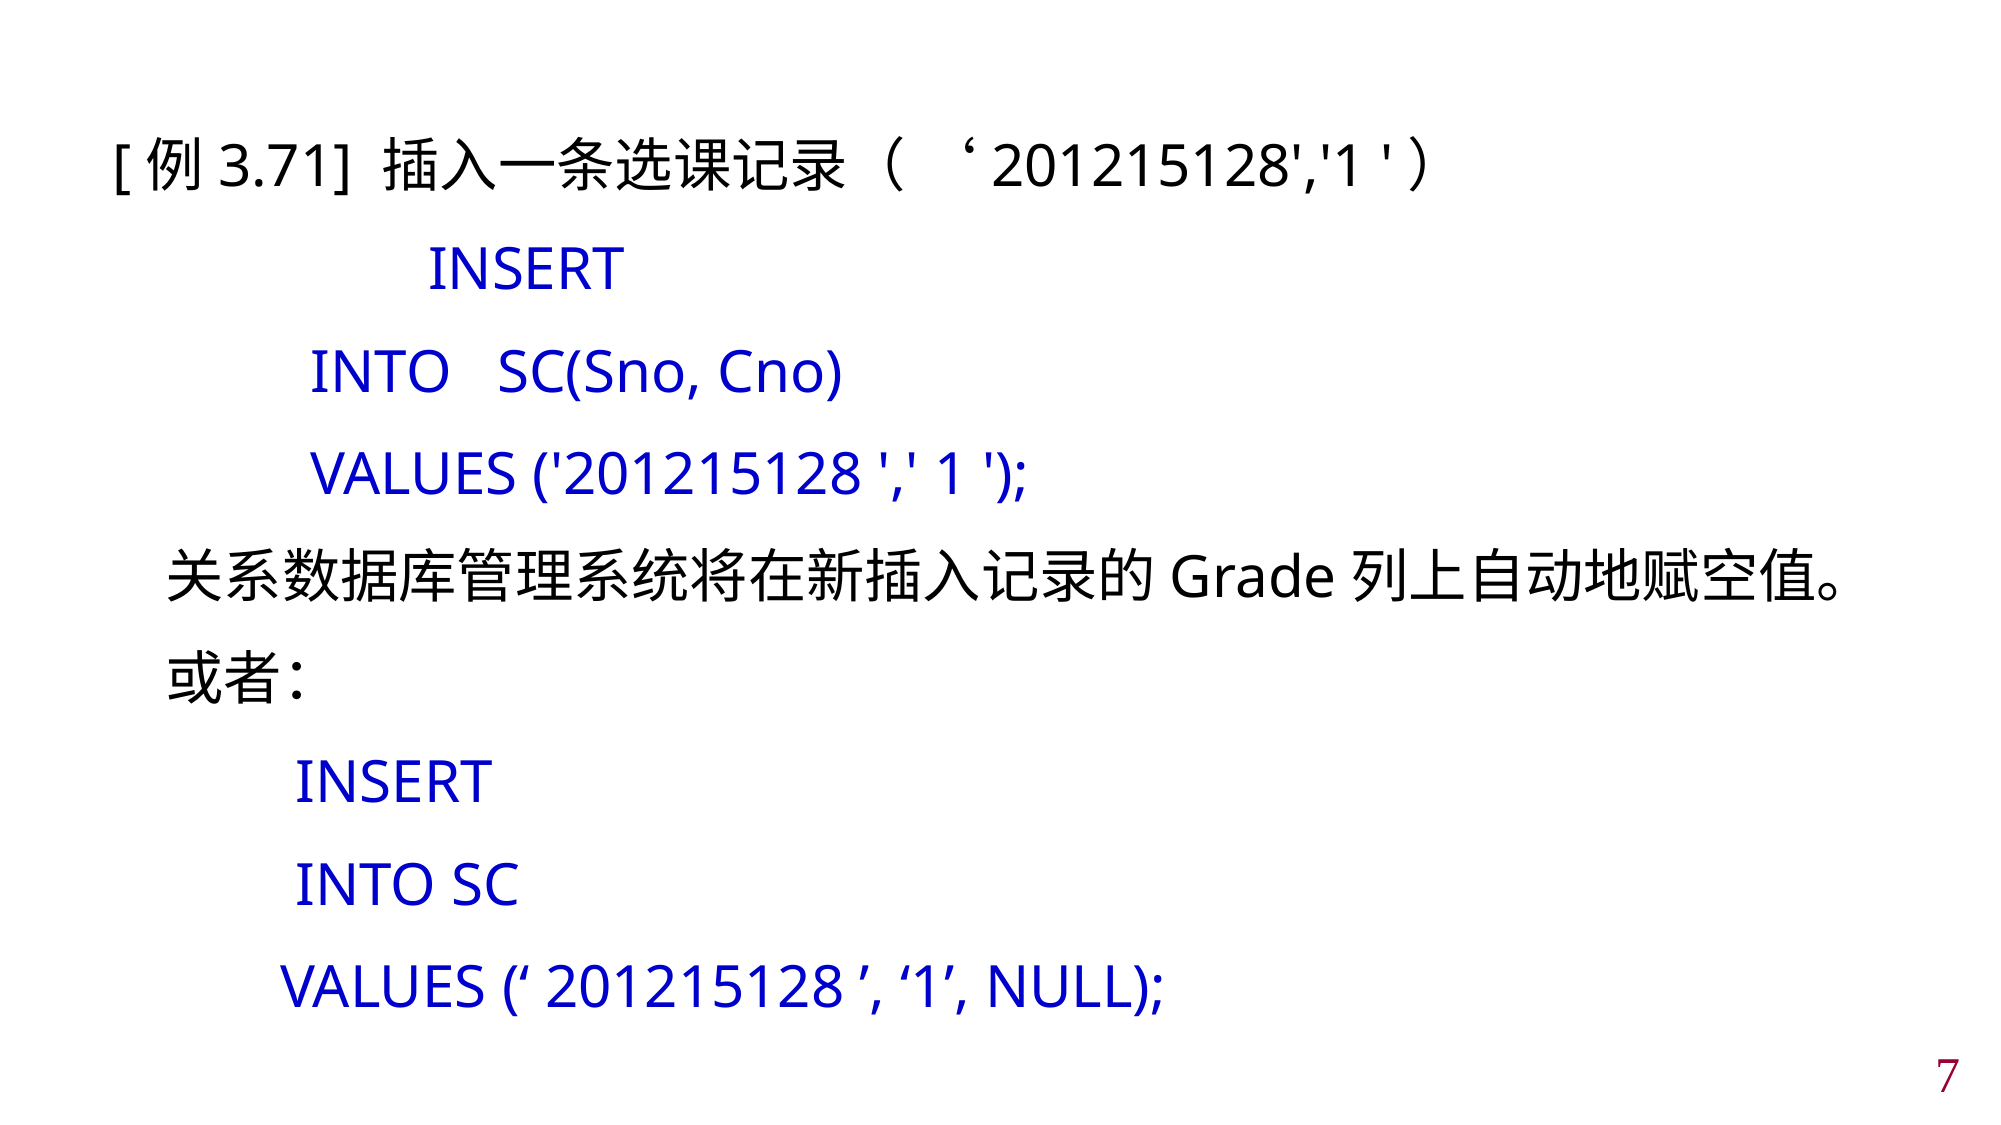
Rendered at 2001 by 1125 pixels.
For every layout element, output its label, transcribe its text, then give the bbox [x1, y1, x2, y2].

slide_number 6 [1550, 1048, 1975, 1096]
list [例3.71] 插入一条选课记录（ ‘201215128','1 '） INSERT INTO SC(Sno, Cno) VALUES ('201215128 ',' 1 '); 关系数据库管理系统将在新插入记录的Grade列上自动地赋空值。 或者： INSERT INTO SC VALUES (‘ 201215128 ’, ‘1’, NULL); [97, 99, 1904, 1073]
